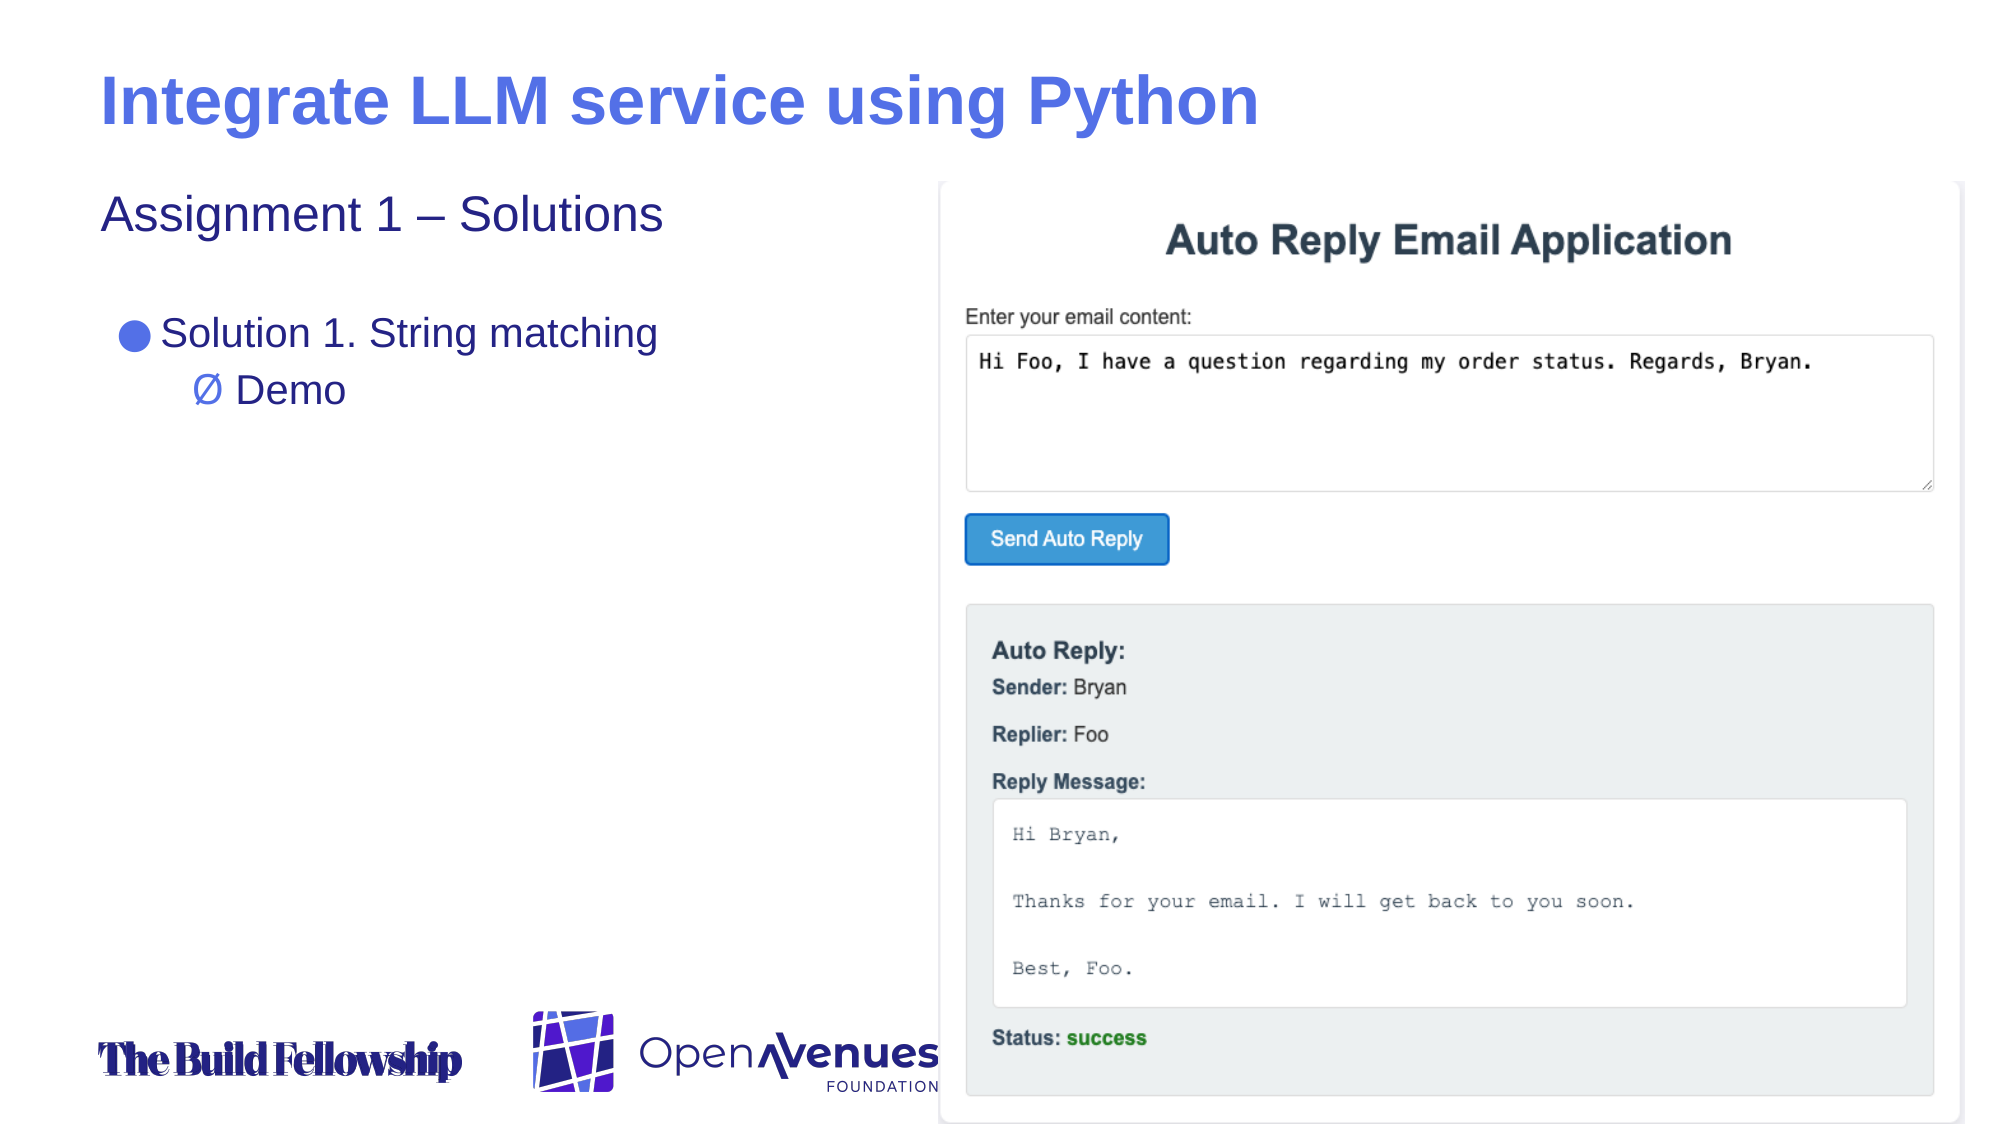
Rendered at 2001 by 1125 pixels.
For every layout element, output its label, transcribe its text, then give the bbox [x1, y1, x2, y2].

text_box Assignment 1 – Solutions Solution 1. String matching Demo [100, 181, 937, 943]
picture [532, 181, 1965, 1124]
picture [98, 1041, 462, 1083]
text_box Integrate LLM service using Python [100, 93, 1433, 181]
